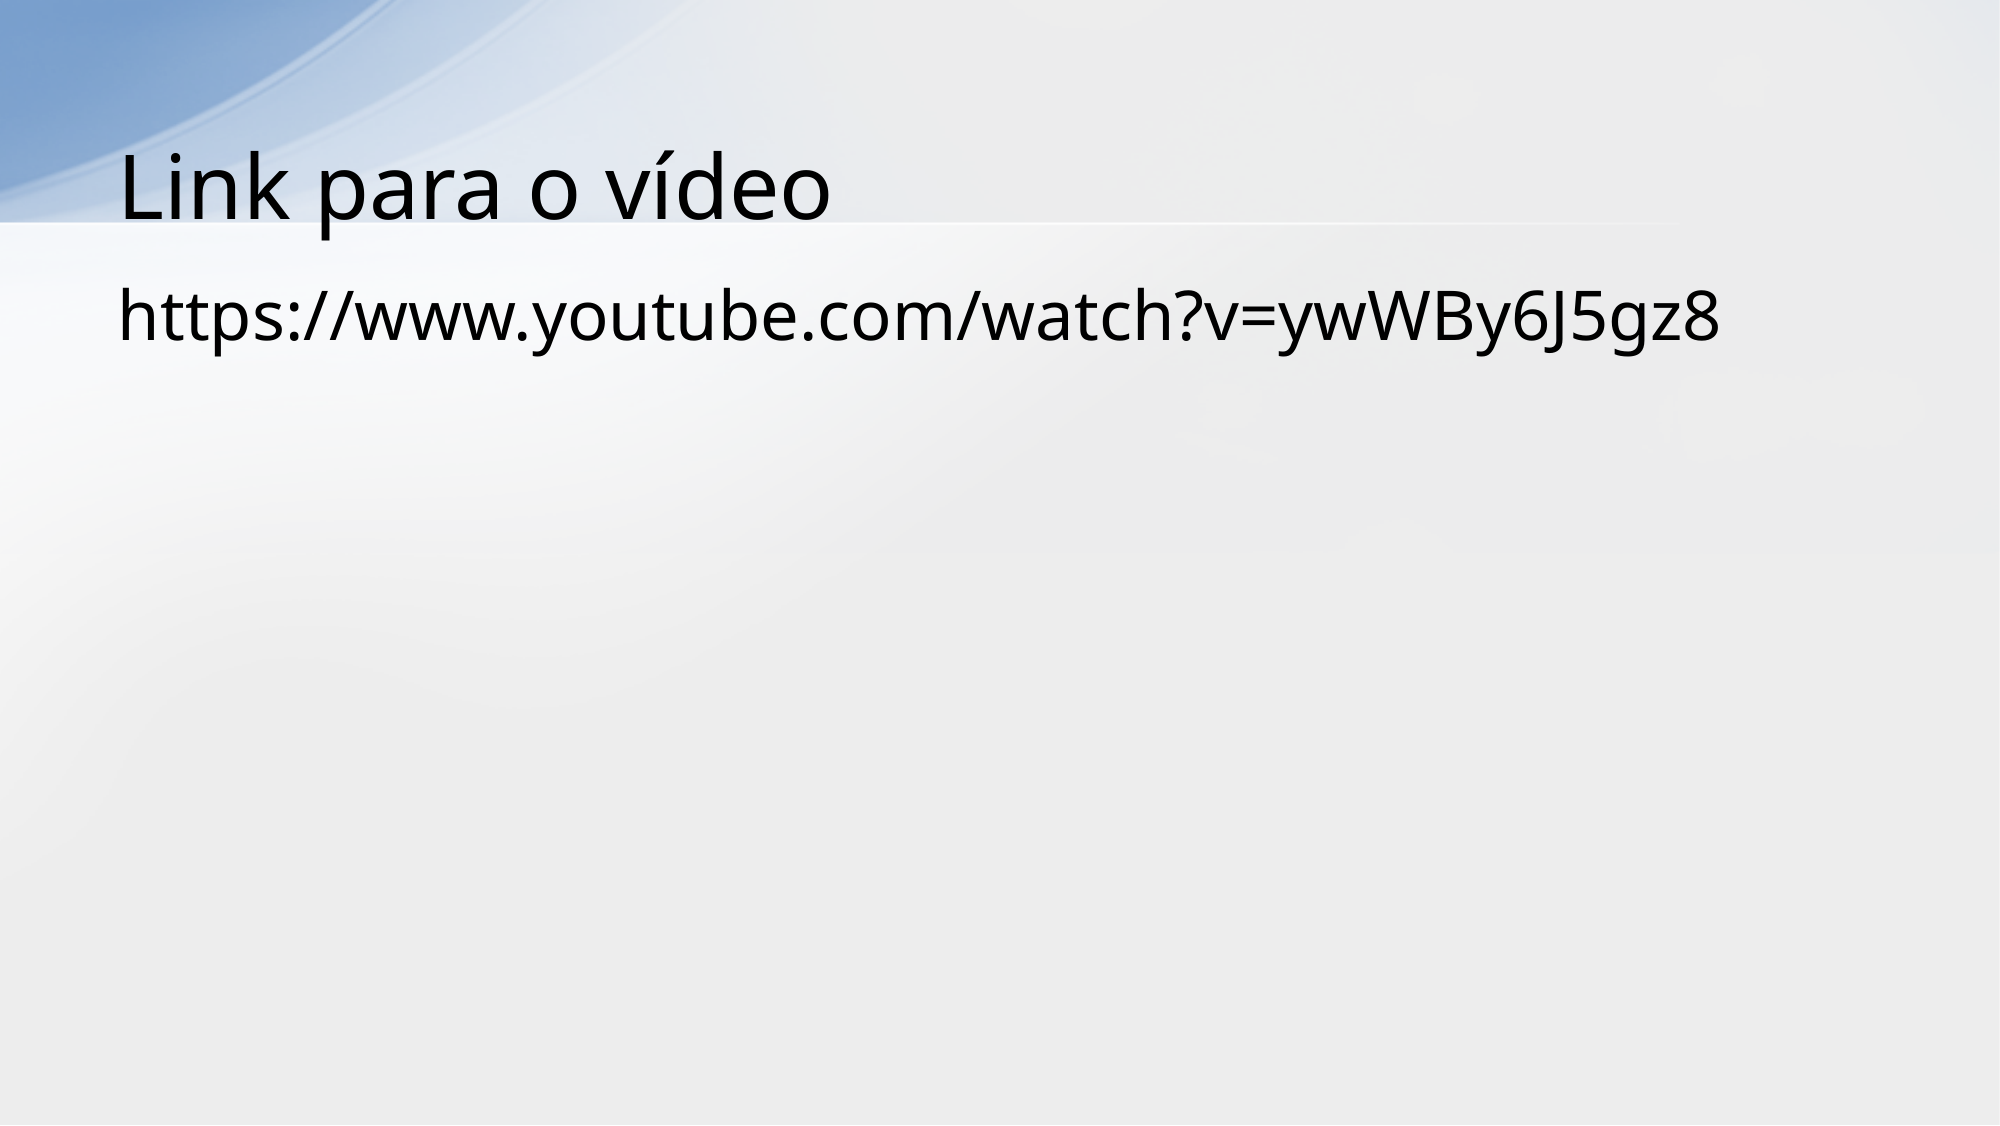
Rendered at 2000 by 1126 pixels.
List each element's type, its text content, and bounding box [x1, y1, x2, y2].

list https://www.youtube.com/watch?v=ywWBy6J5gz8 [99, 262, 1900, 1006]
title Link para o vídeo [99, 58, 1900, 247]
picture [0, 0, 2000, 1126]
